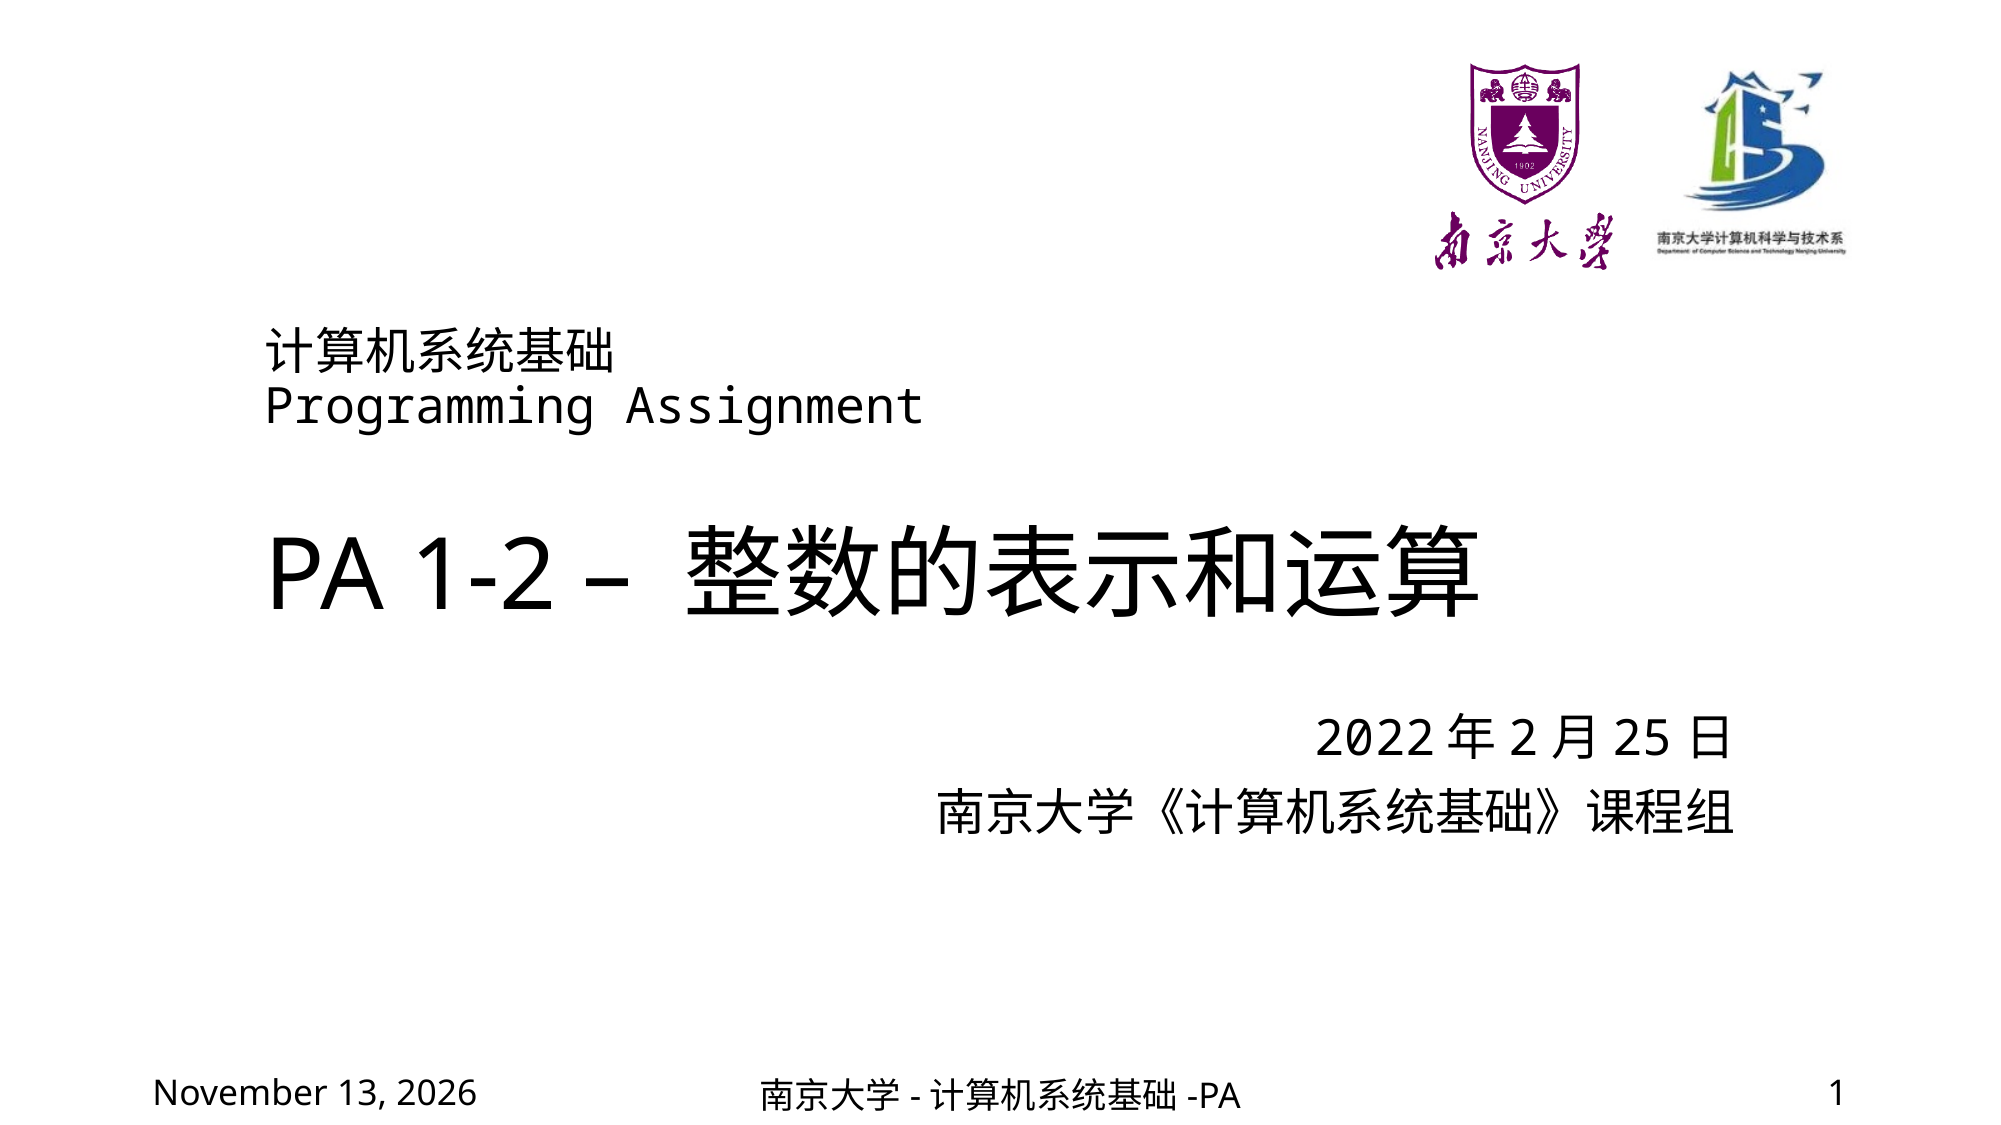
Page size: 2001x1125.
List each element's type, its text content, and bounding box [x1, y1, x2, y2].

slide_number 1 [1412, 1064, 1863, 1125]
footer 南京大学-计算机系统基础-PA [662, 1064, 1338, 1125]
text_box 计算机系统基础 Programming Assignment [249, 222, 1375, 442]
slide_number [137, 1064, 588, 1125]
subtitle 2022年2月25日 南京大学《计算机系统基础》课程组 [249, 705, 1750, 977]
picture [1435, 63, 1613, 270]
picture [1641, 49, 1863, 284]
title PA 1-2 – 整数的表示和运算 [249, 441, 1750, 640]
